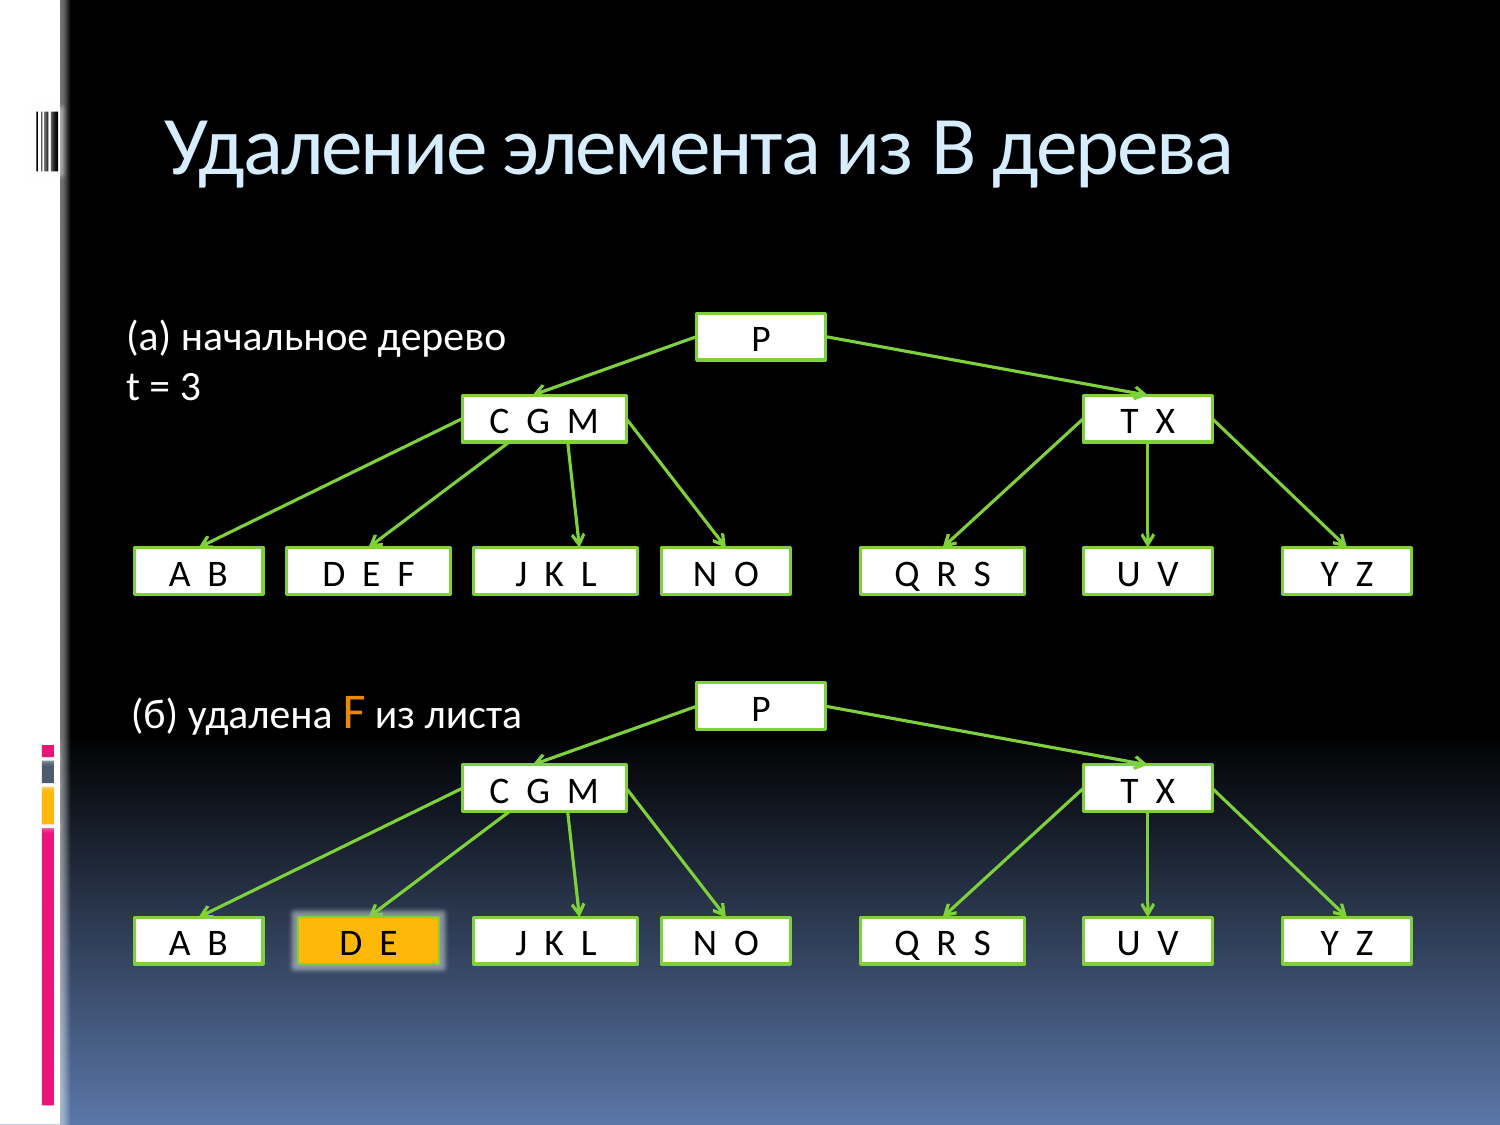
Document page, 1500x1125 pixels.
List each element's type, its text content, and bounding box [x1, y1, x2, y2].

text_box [110, 670, 1412, 965]
title Удаление элемента из B дерева [150, 83, 1425, 234]
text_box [110, 301, 1412, 595]
